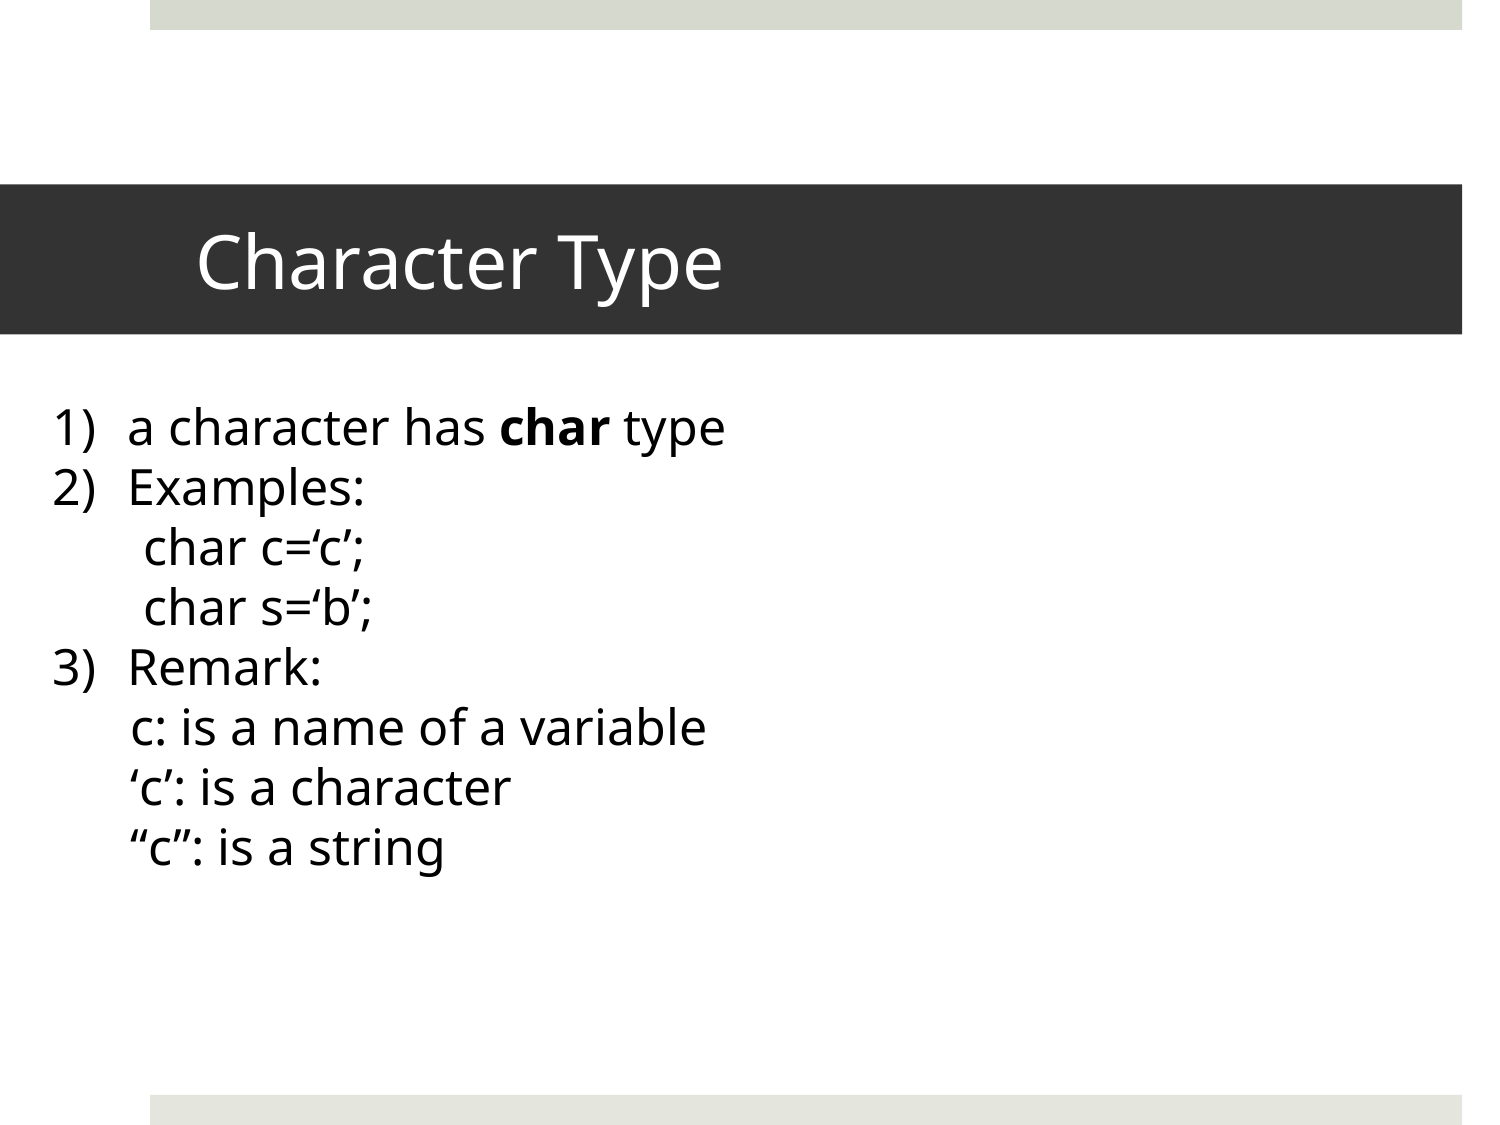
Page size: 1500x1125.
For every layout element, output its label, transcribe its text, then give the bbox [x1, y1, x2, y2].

text_box a character has char type Examples: char c=‘c’; char s=‘b’; Remark: c: is a name of a variable ‘c’: is a character “c”: is a string [37, 388, 1463, 884]
title Character Type [0, 184, 1463, 335]
